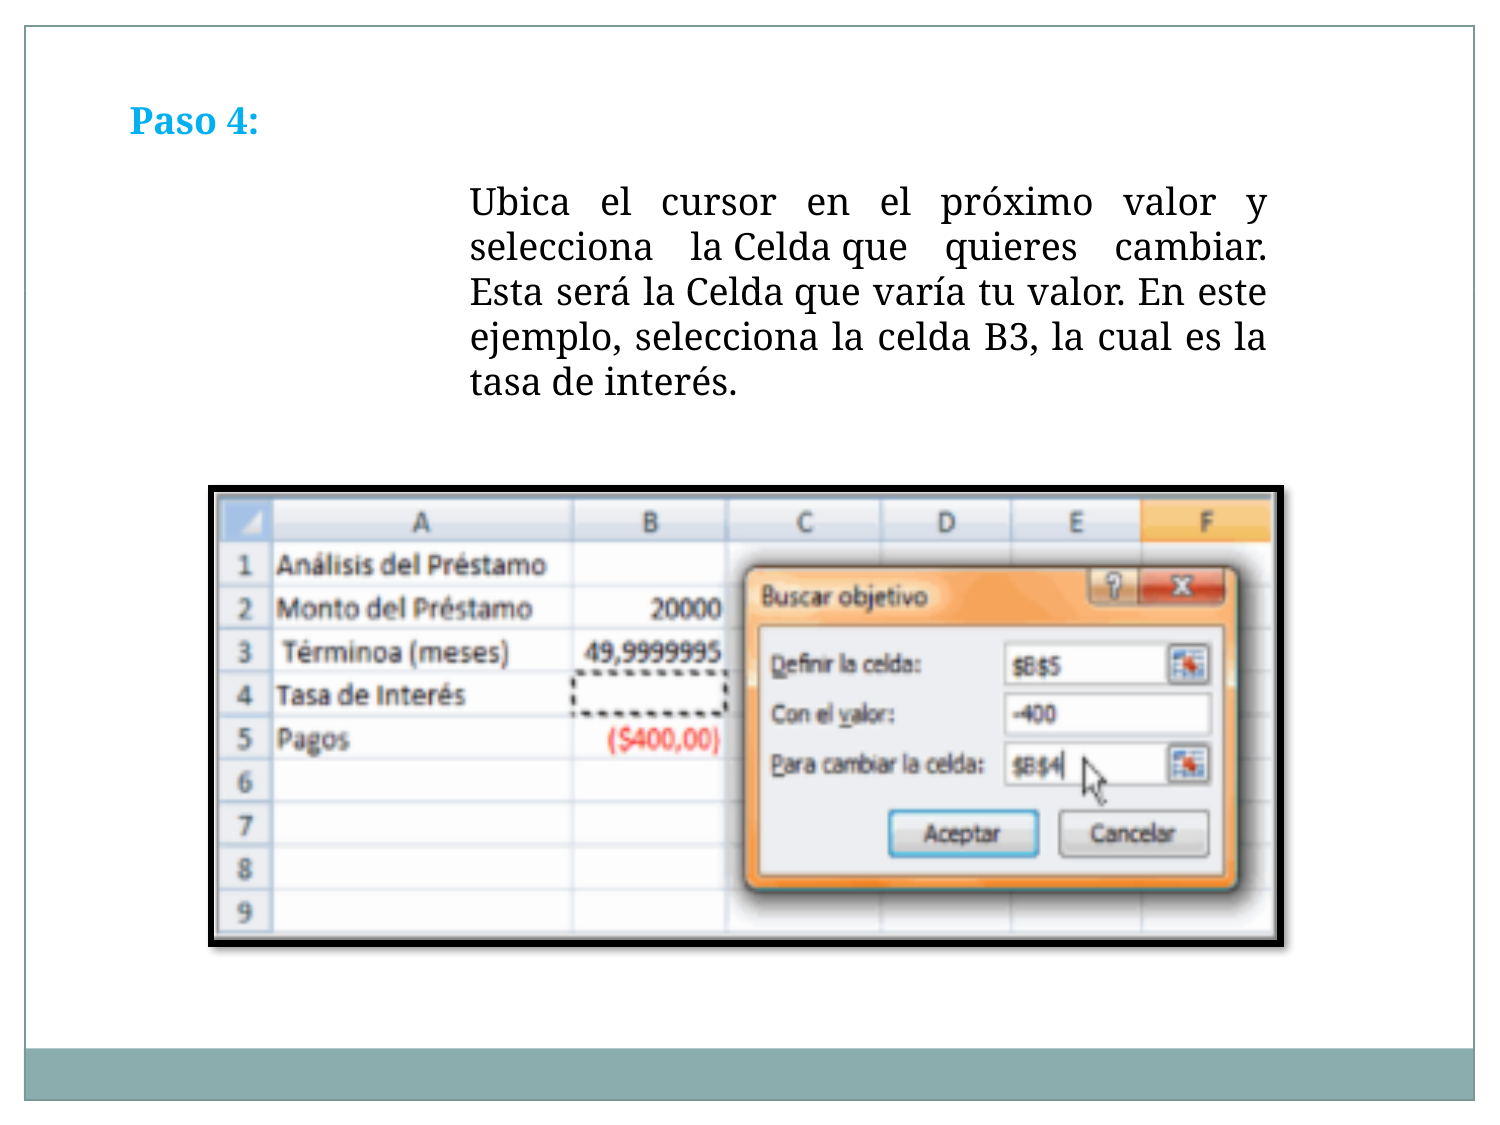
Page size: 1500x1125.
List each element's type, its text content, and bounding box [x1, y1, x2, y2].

picture [213, 491, 1278, 941]
text_box Ubica el cursor en el próximo valor y selecciona la Celda que quieres cambiar. Esta será la Celda que varía tu valor. En este ejemplo, selecciona la celda B3, la cual es la tasa de interés. [454, 291, 1284, 411]
text_box Ubica el cursor en el próximo valor y selecciona la Celda que quieres cambiar. Esta será la Celda que varía tu valor. En este ejemplo, selecciona la celda B3, la cual es la tasa de interés. [454, 170, 1284, 290]
text_box Paso 4: [114, 89, 275, 150]
